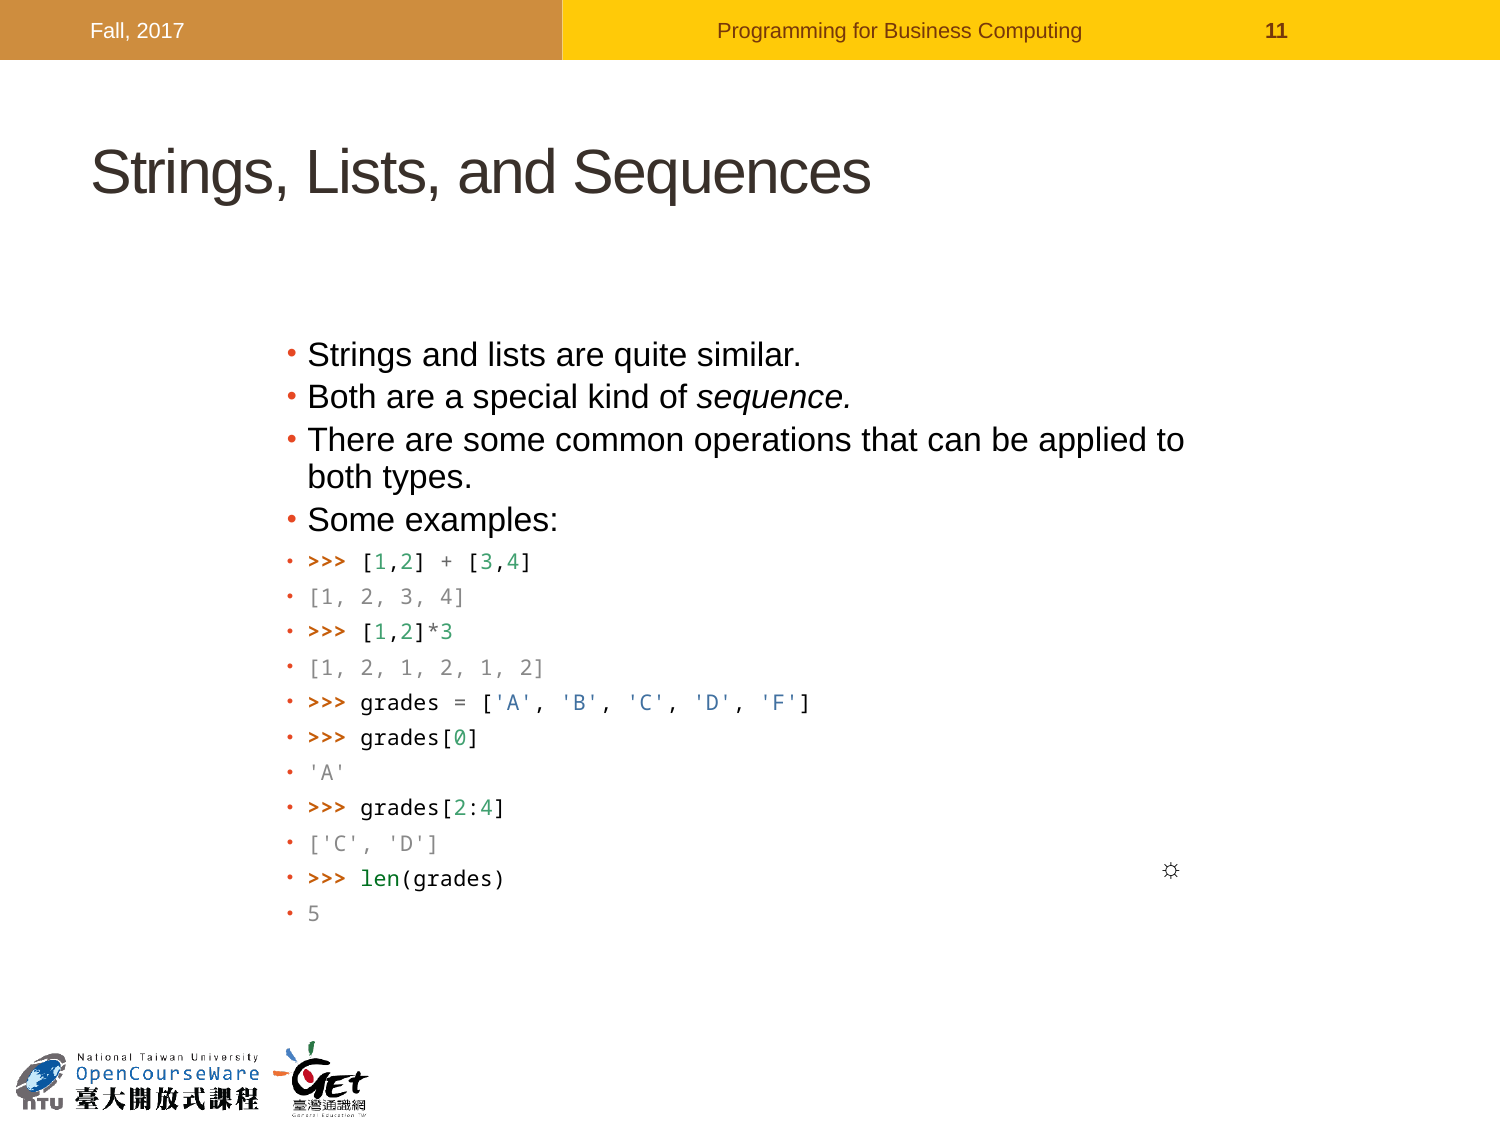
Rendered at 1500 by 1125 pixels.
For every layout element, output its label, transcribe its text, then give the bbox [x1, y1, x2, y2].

list Strings and lists are quite similar. Both are a special kind of sequence. There are some common operations that can be applied to both types. Some examples: >>> [1,2] + [3,4] [1, 2, 3, 4] >>> [1,2]*3 [1, 2, 1, 2, 1, 2] >>> grades = ['A', 'B', 'C', 'D', 'F'] >>> grades[0] 'A' >>> grades[2:4] ['C', 'D'] >>> len(grades) 5 [271, 329, 1229, 938]
slide_number Fall, 2017 [75, 3, 550, 57]
slide_number 11 [1250, 3, 1425, 57]
picture [0, 1040, 375, 1124]
footer Programming for Business Computing [562, 3, 1238, 57]
title Strings, Lists, and Sequences [75, 87, 1425, 250]
text_box ☼ [1143, 842, 1199, 891]
